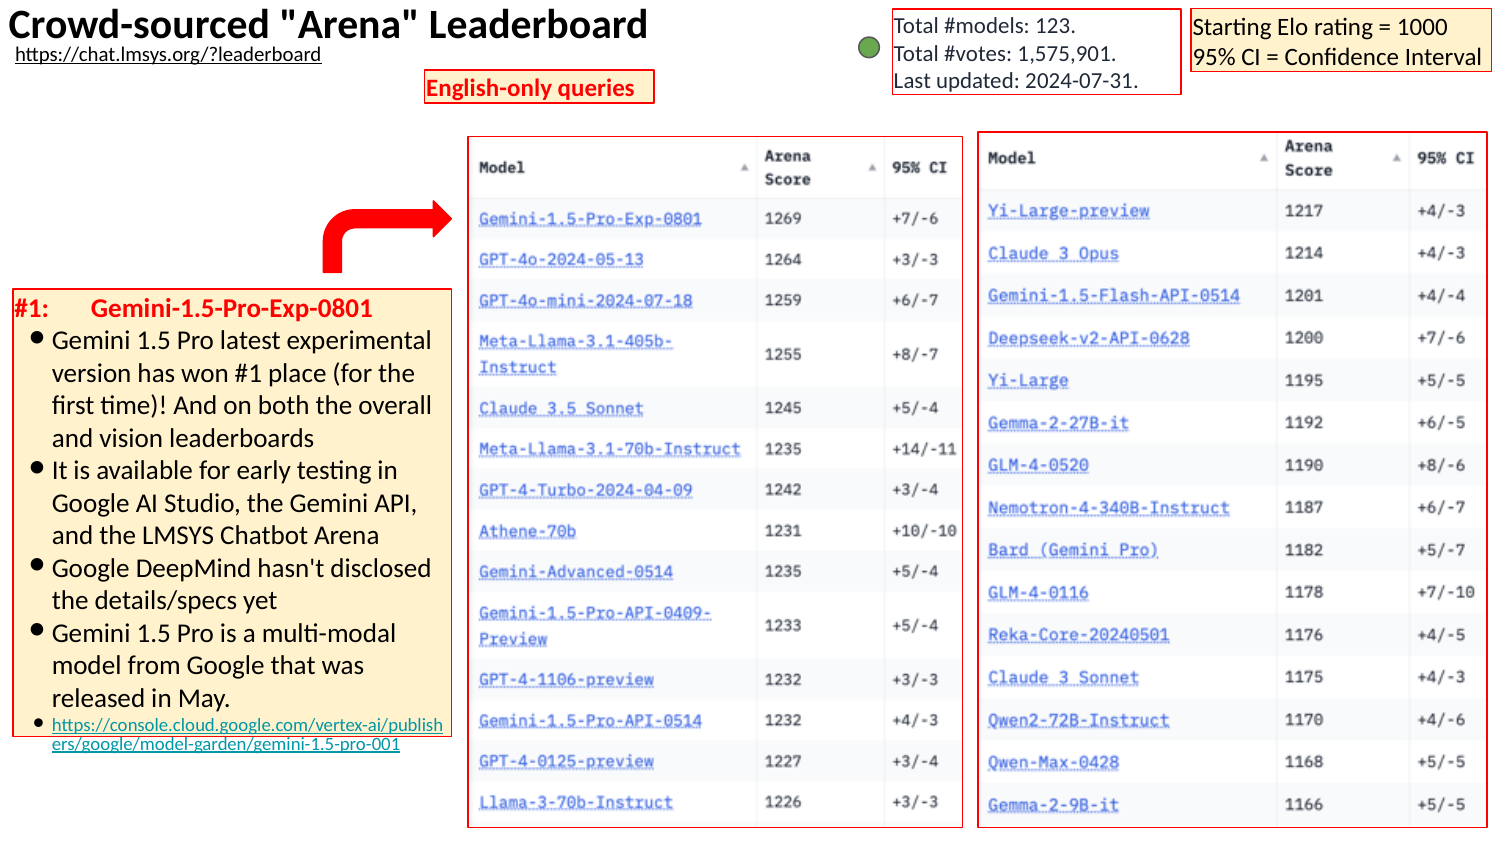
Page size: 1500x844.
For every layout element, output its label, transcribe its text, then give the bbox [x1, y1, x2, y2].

picture [978, 132, 1487, 828]
picture [468, 136, 962, 828]
text_box English-only queries [424, 70, 655, 104]
text_box [858, 37, 880, 58]
text_box [323, 200, 452, 273]
text_box Crowd-sourced "Arena" Leaderboard [0, 0, 675, 63]
text_box https://chat.lmsys.org/?leaderboard [0, 25, 341, 106]
text_box #1: Gemini-1.5-Pro-Exp-0801 Gemini 1.5 Pro latest experimental version has won #1 place (for the first time)! And on both the overall and vision leaderboards It is available for early testing in Google AI Studio, the Gemini API, and the LMSYS Chatbot Arena Google DeepMind hasn't disclosed the details/specs yet Gemini 1.5 Pro is a multi-modal model from Google that was released in May. https://console.cloud.google.com/vertex-ai/publishers/google/model-garden/gemini-1.5-pro-001 [12, 288, 452, 737]
text_box Total #models: 123. Total #votes: 1,575,901. Last updated: 2024-07-31. [892, 9, 1182, 95]
text_box Starting Elo rating = 1000 95% CI = Confidence Interval [1191, 8, 1492, 72]
